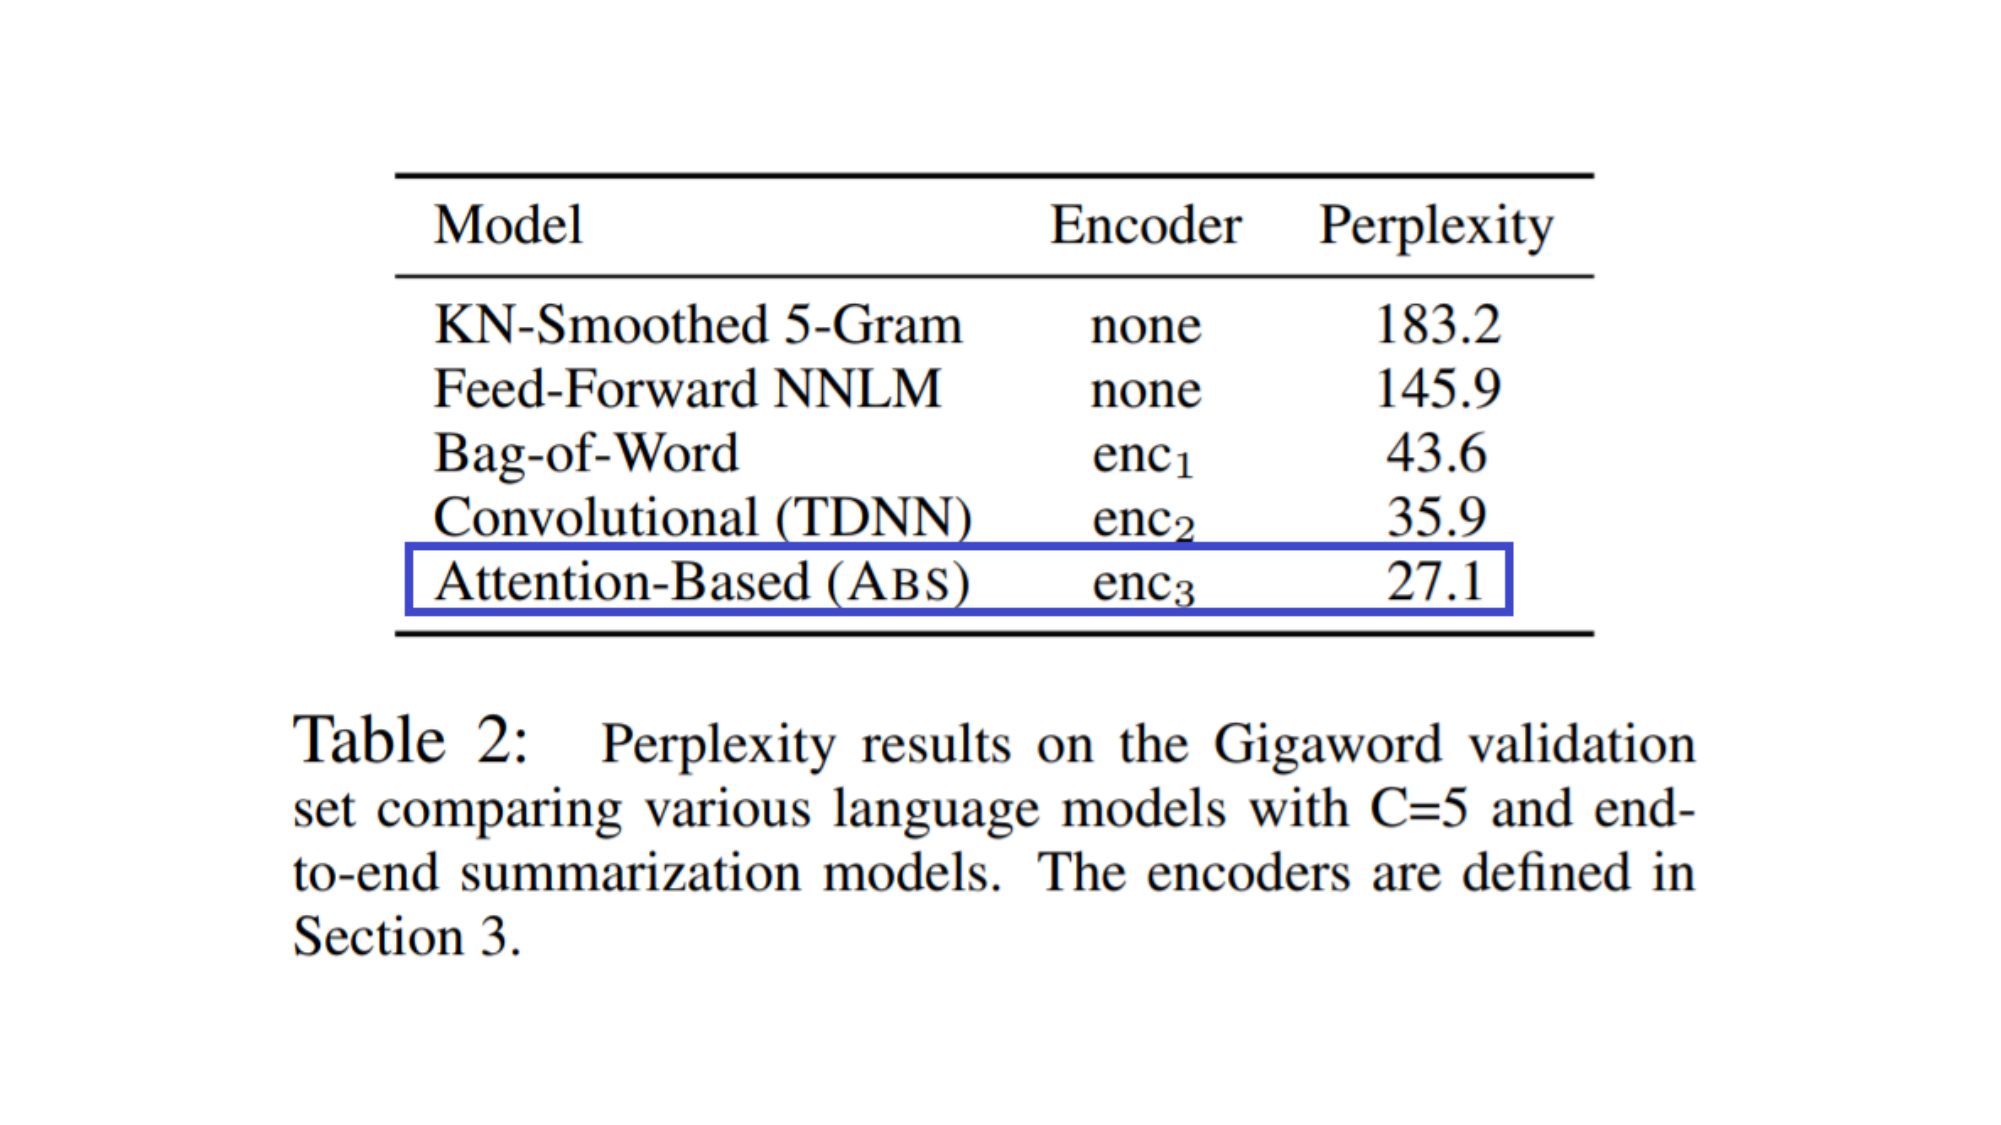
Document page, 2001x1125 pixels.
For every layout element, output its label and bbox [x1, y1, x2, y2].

picture [287, 135, 1713, 990]
